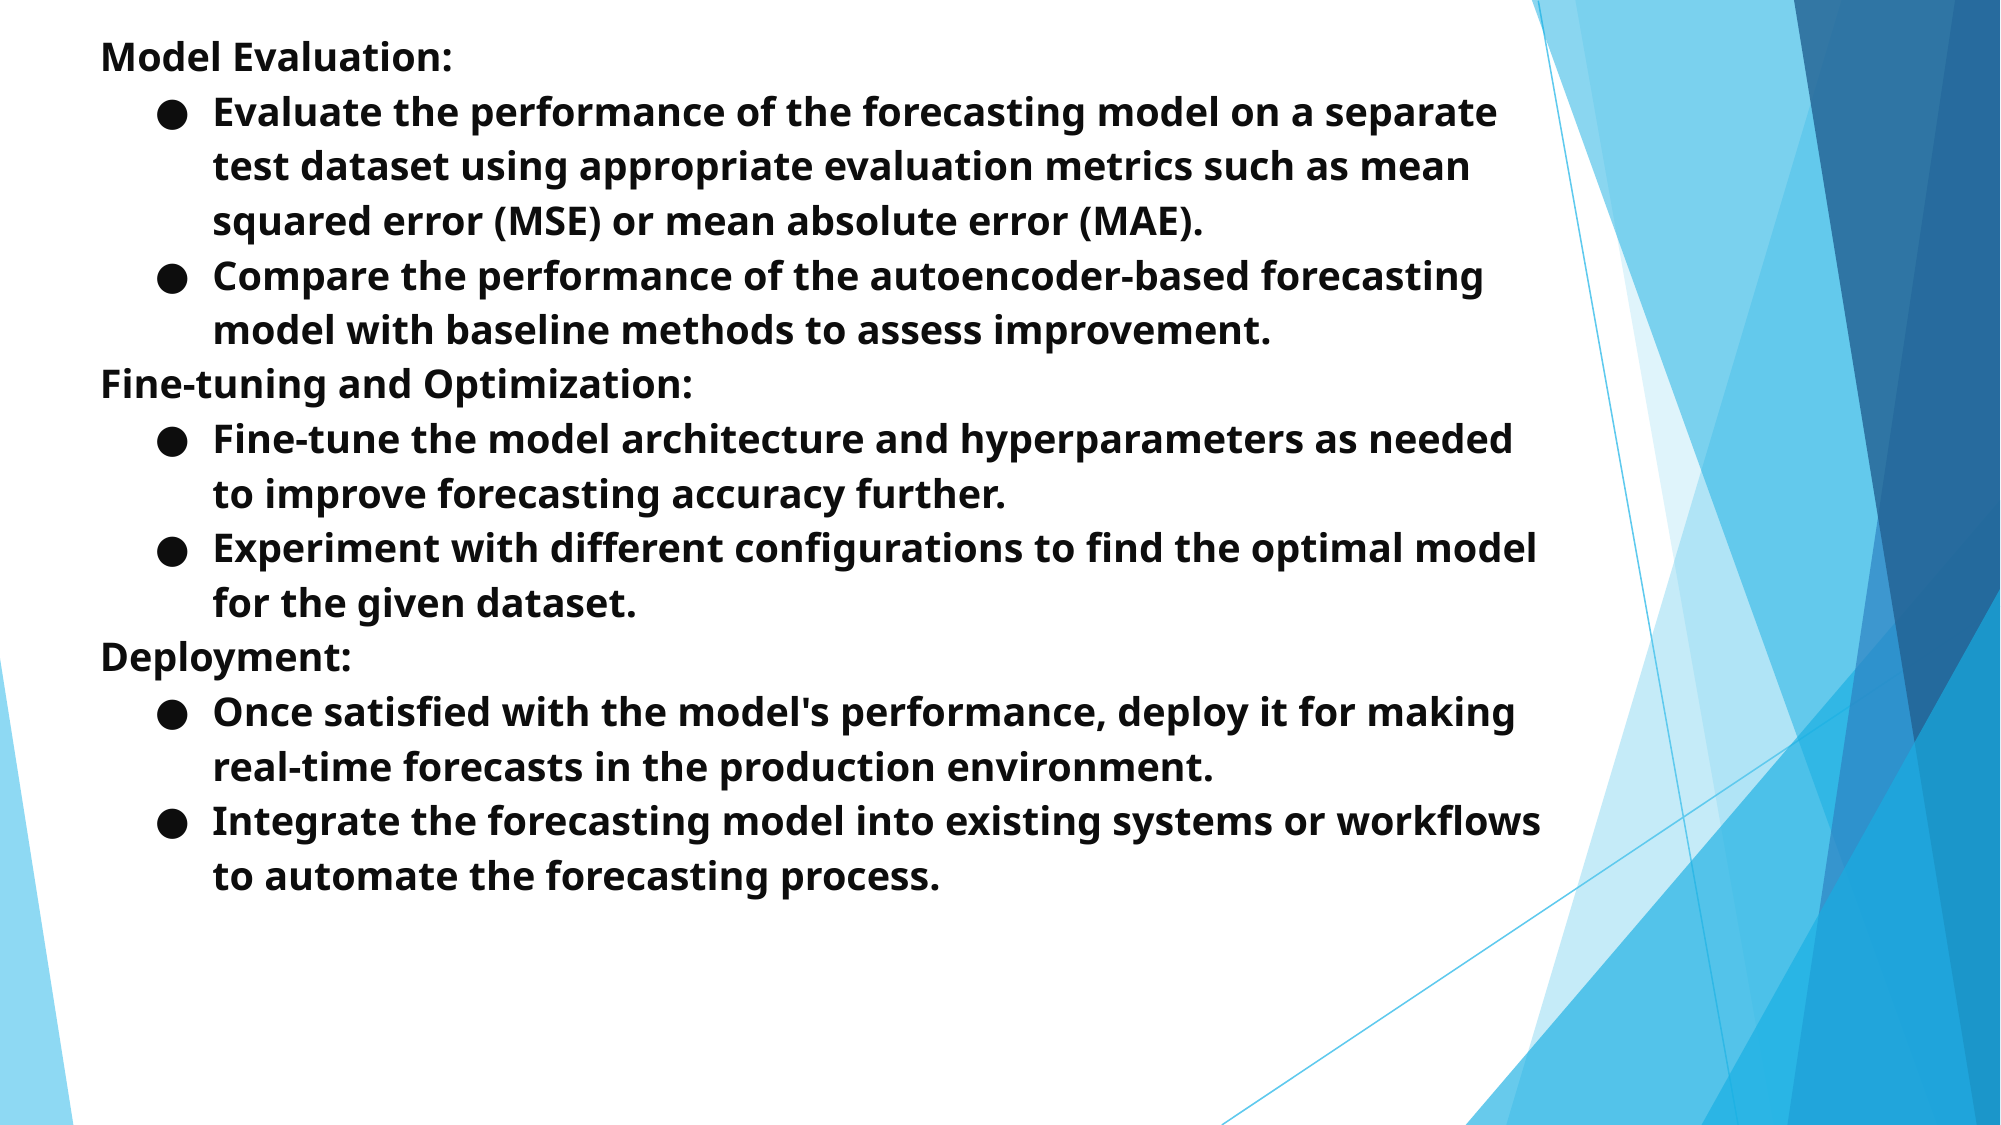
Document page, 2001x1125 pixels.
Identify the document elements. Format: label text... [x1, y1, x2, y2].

list Model Evaluation: Evaluate the performance of the forecasting model on a separate test dataset using appropriate evaluation metrics such as mean squared error (MSE) or mean absolute error (MAE). Compare the performance of the autoencoder-based forecasting model with baseline methods to assess improvement. Fine-tuning and Optimization: Fine-tune the model architecture and hyperparameters as needed to improve forecasting accuracy further. Experiment with different configurations to find the optimal model for the given dataset. Deployment: Once satisfied with the model's performance, deploy it for making real-time forecasts in the production environment. Integrate the forecasting model into existing systems or workflows to automate the forecasting process. [62, 24, 1563, 1002]
